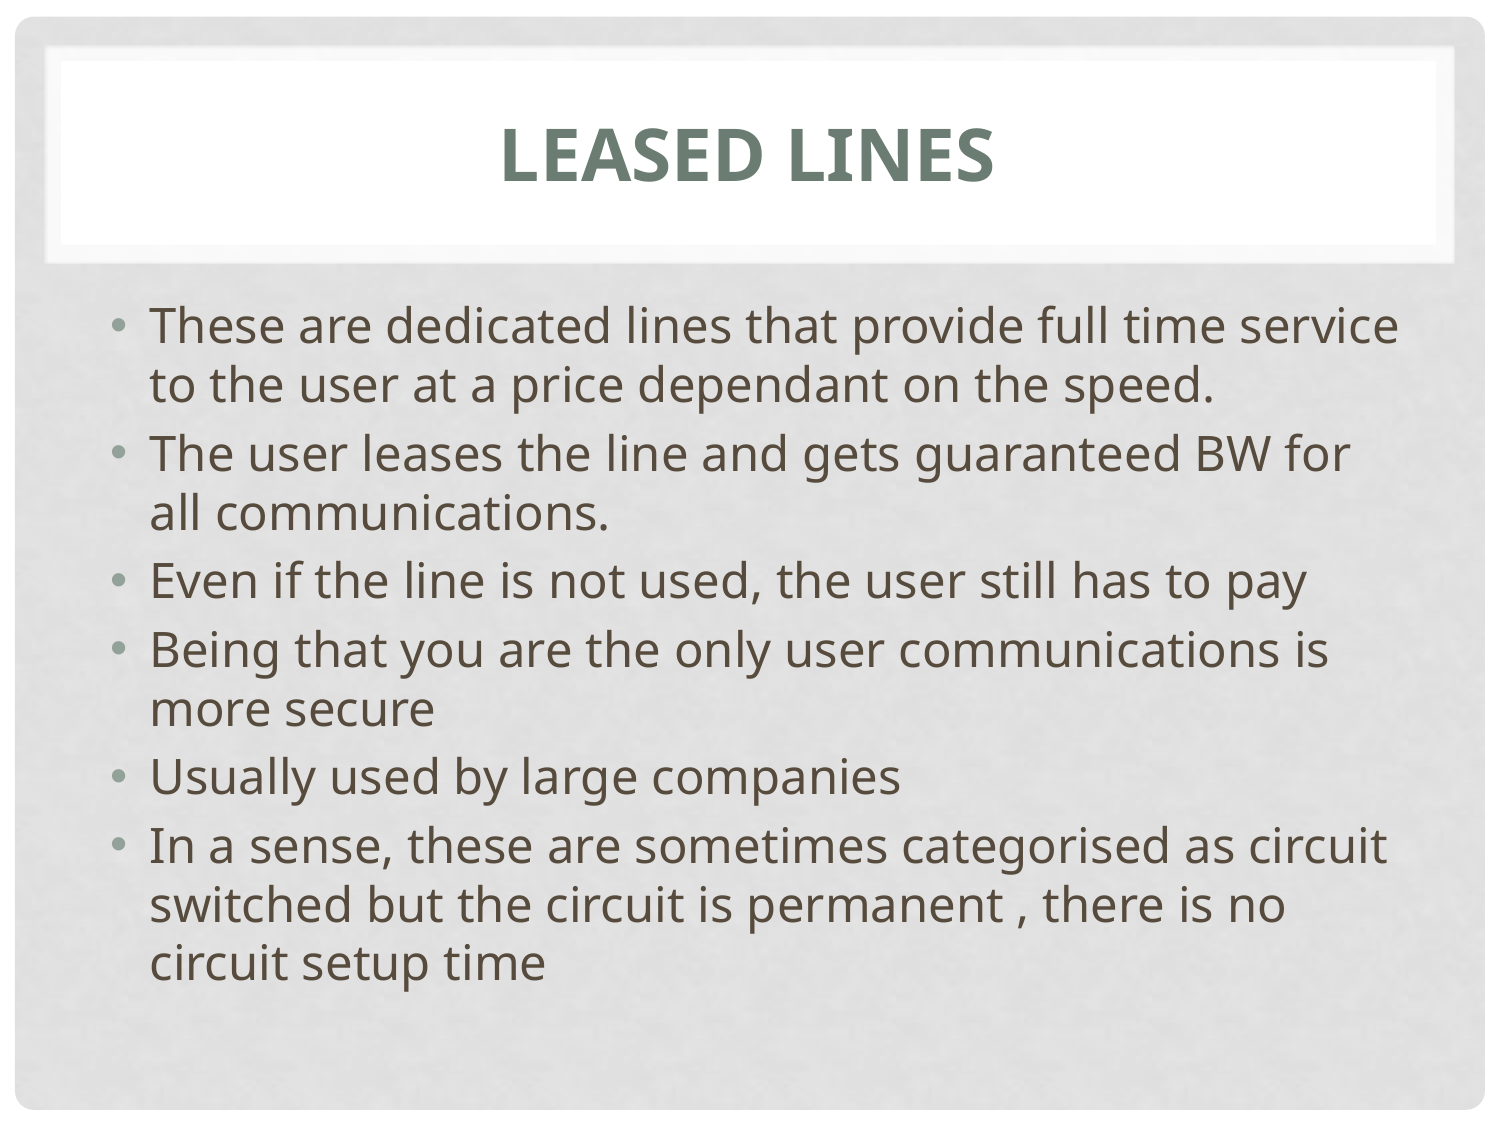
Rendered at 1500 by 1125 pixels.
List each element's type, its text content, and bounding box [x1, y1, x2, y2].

title Leased Lines [69, 66, 1425, 238]
list These are dedicated lines that provide full time service to the user at a price dependant on the speed. The user leases the line and gets guaranteed BW for all communications. Even if the line is not used, the user still has to pay Being that you are the only user communications is more secure Usually used by large companies In a sense, these are sometimes categorised as circuit switched but the circuit is permanent , there is no circuit setup time [75, 287, 1425, 1005]
